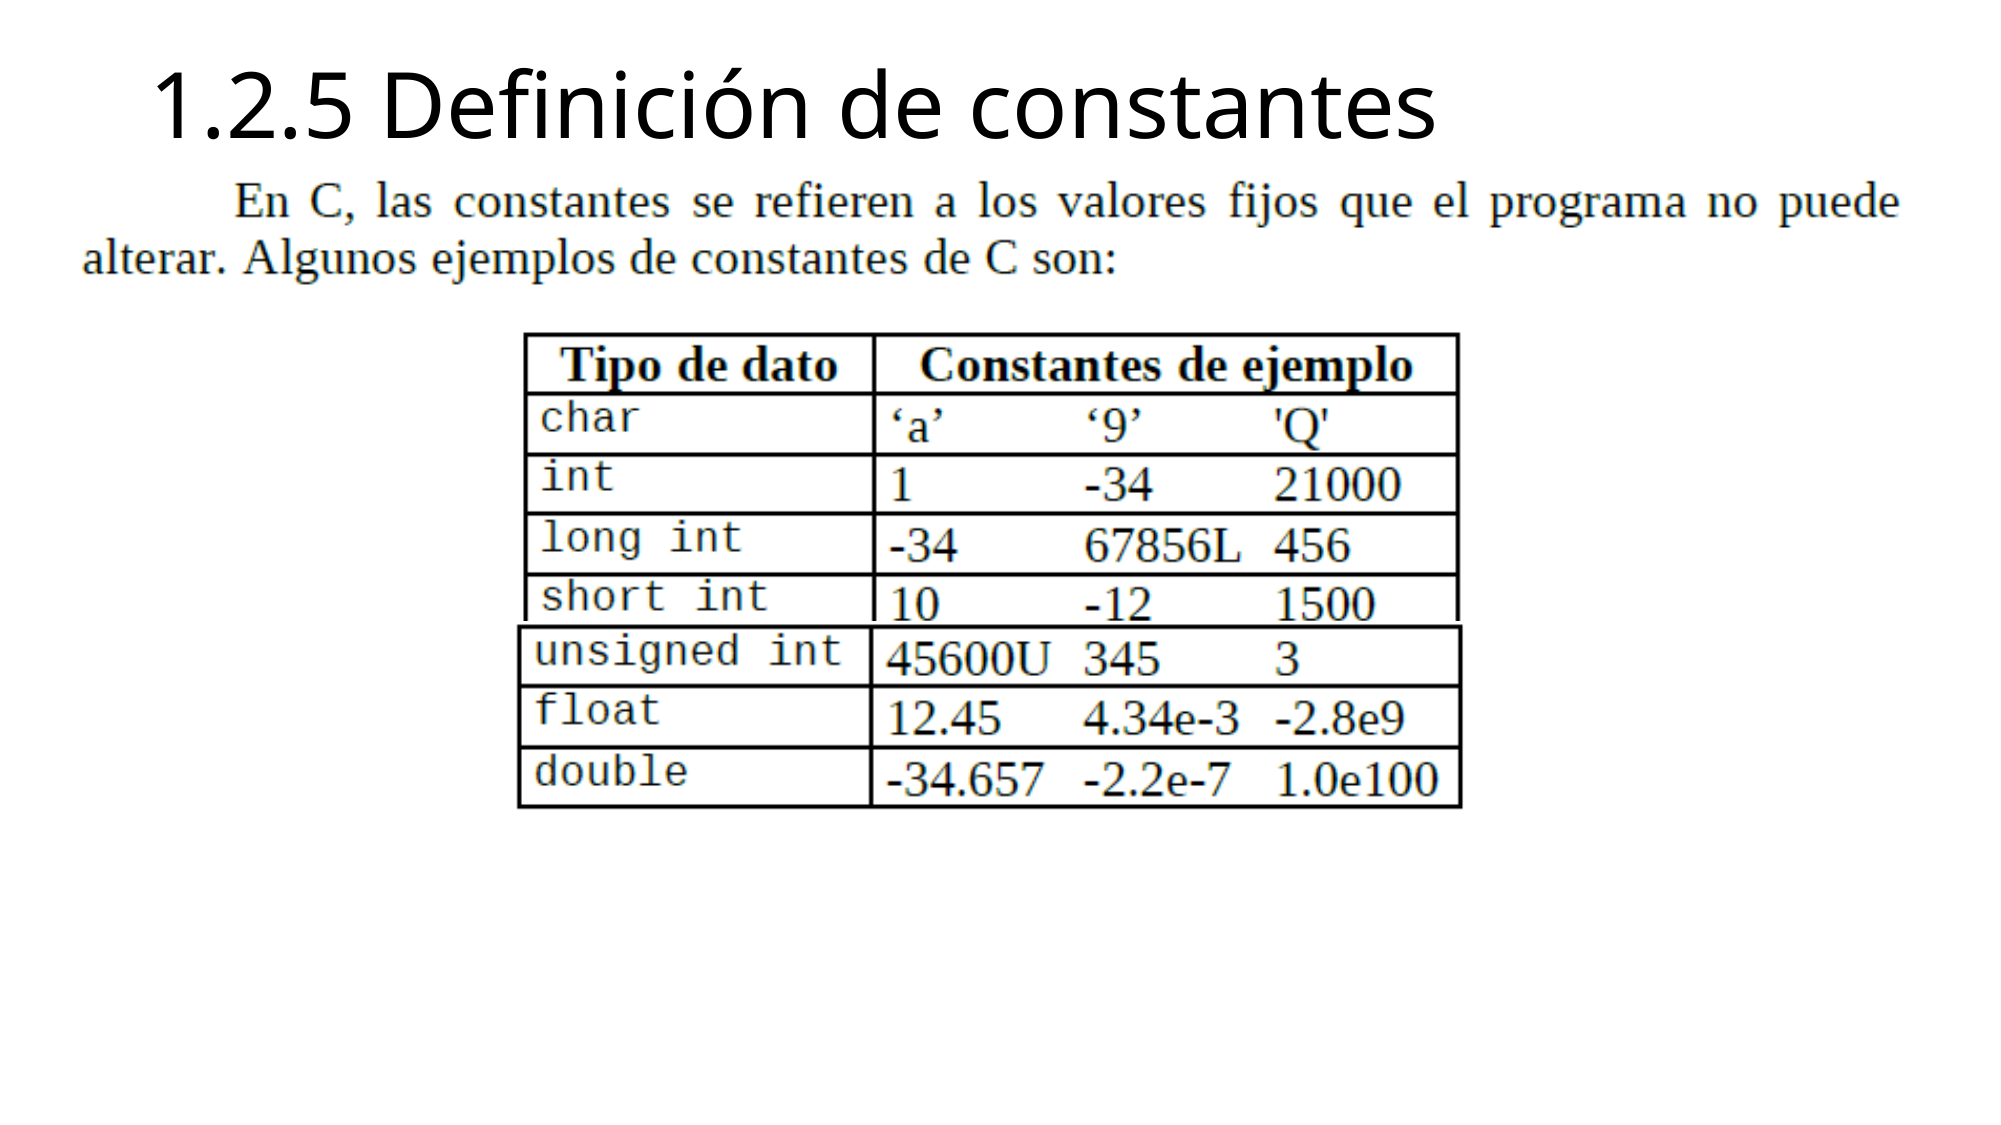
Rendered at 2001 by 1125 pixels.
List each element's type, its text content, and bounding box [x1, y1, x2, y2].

picture [79, 167, 1915, 811]
text_box 1.2.5 Definición de constantes [134, 0, 1859, 165]
